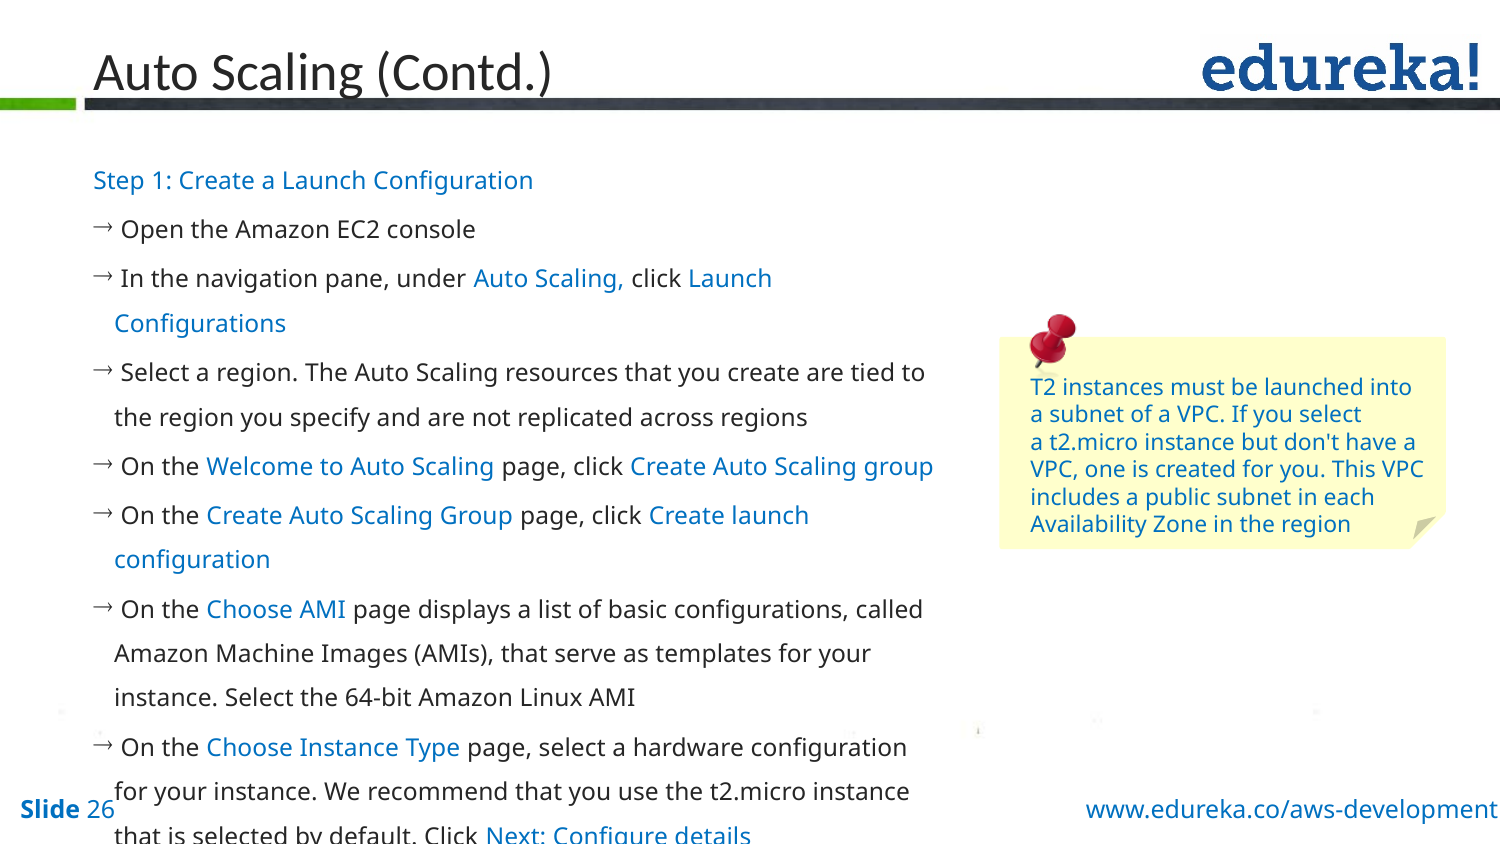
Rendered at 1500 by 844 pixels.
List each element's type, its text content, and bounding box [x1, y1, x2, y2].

title Auto Scaling (Contd.) [78, 26, 1373, 112]
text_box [1001, 309, 1444, 548]
list Step 1: Create a Launch Configuration Open the Amazon EC2 console In the navigation pane, under Auto Scaling, click Launch Configurations Select a region. The Auto Scaling resources that you create are tied to the region you specify and are not replicated across regions On the Welcome to Auto Scaling page, click Create Auto Scaling group On the Create Auto Scaling Group page, click Create launch configuration On the Choose AMI page displays a list of basic configurations, called Amazon Machine Images (AMIs), that serve as templates for your instance. Select the 64-bit Amazon Linux AMI On the Choose Instance Type page, select a hardware configuration for your instance. We recommend that you use the t2.micro instance that is selected by default. Click Next: Configure details [78, 142, 958, 844]
picture [0, 0, 1500, 844]
